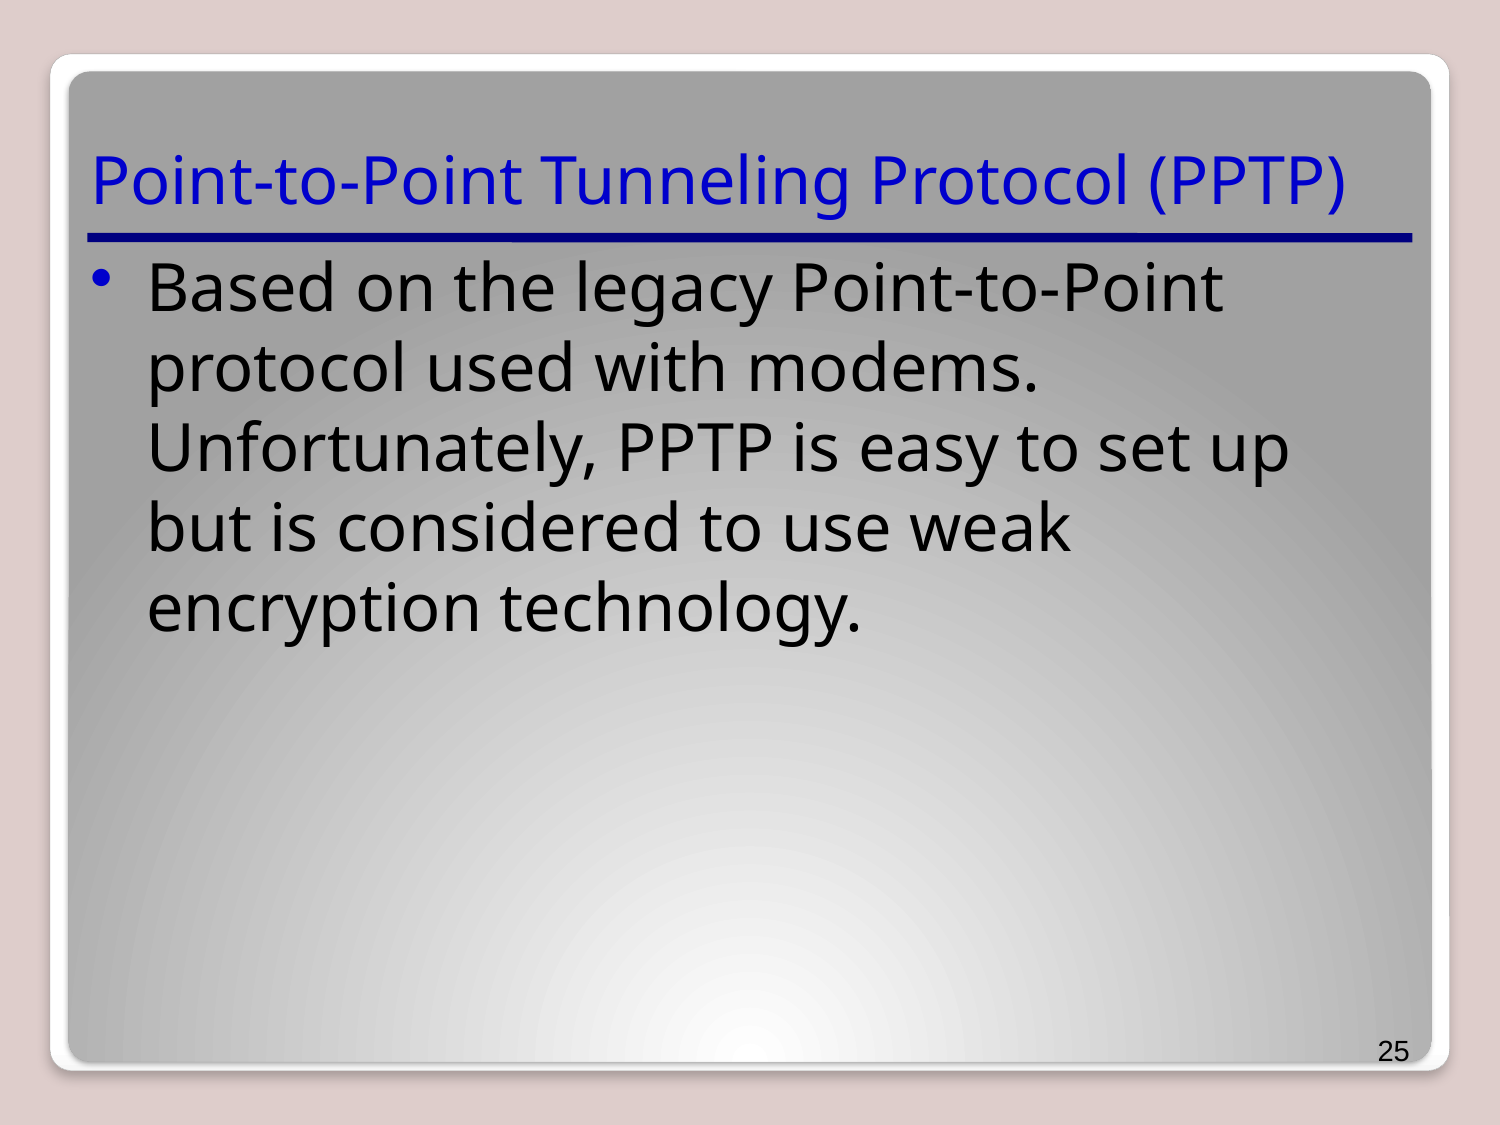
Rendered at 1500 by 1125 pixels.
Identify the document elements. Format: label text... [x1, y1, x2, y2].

title Point-to-Point Tunneling Protocol (PPTP) [74, 74, 1426, 226]
slide_number 25 [1074, 1024, 1426, 1103]
list Based on the legacy Point-to-Point protocol used with modems. Unfortunately, PPTP is easy to set up but is considered to use weak encryption technology. [74, 237, 1426, 1063]
